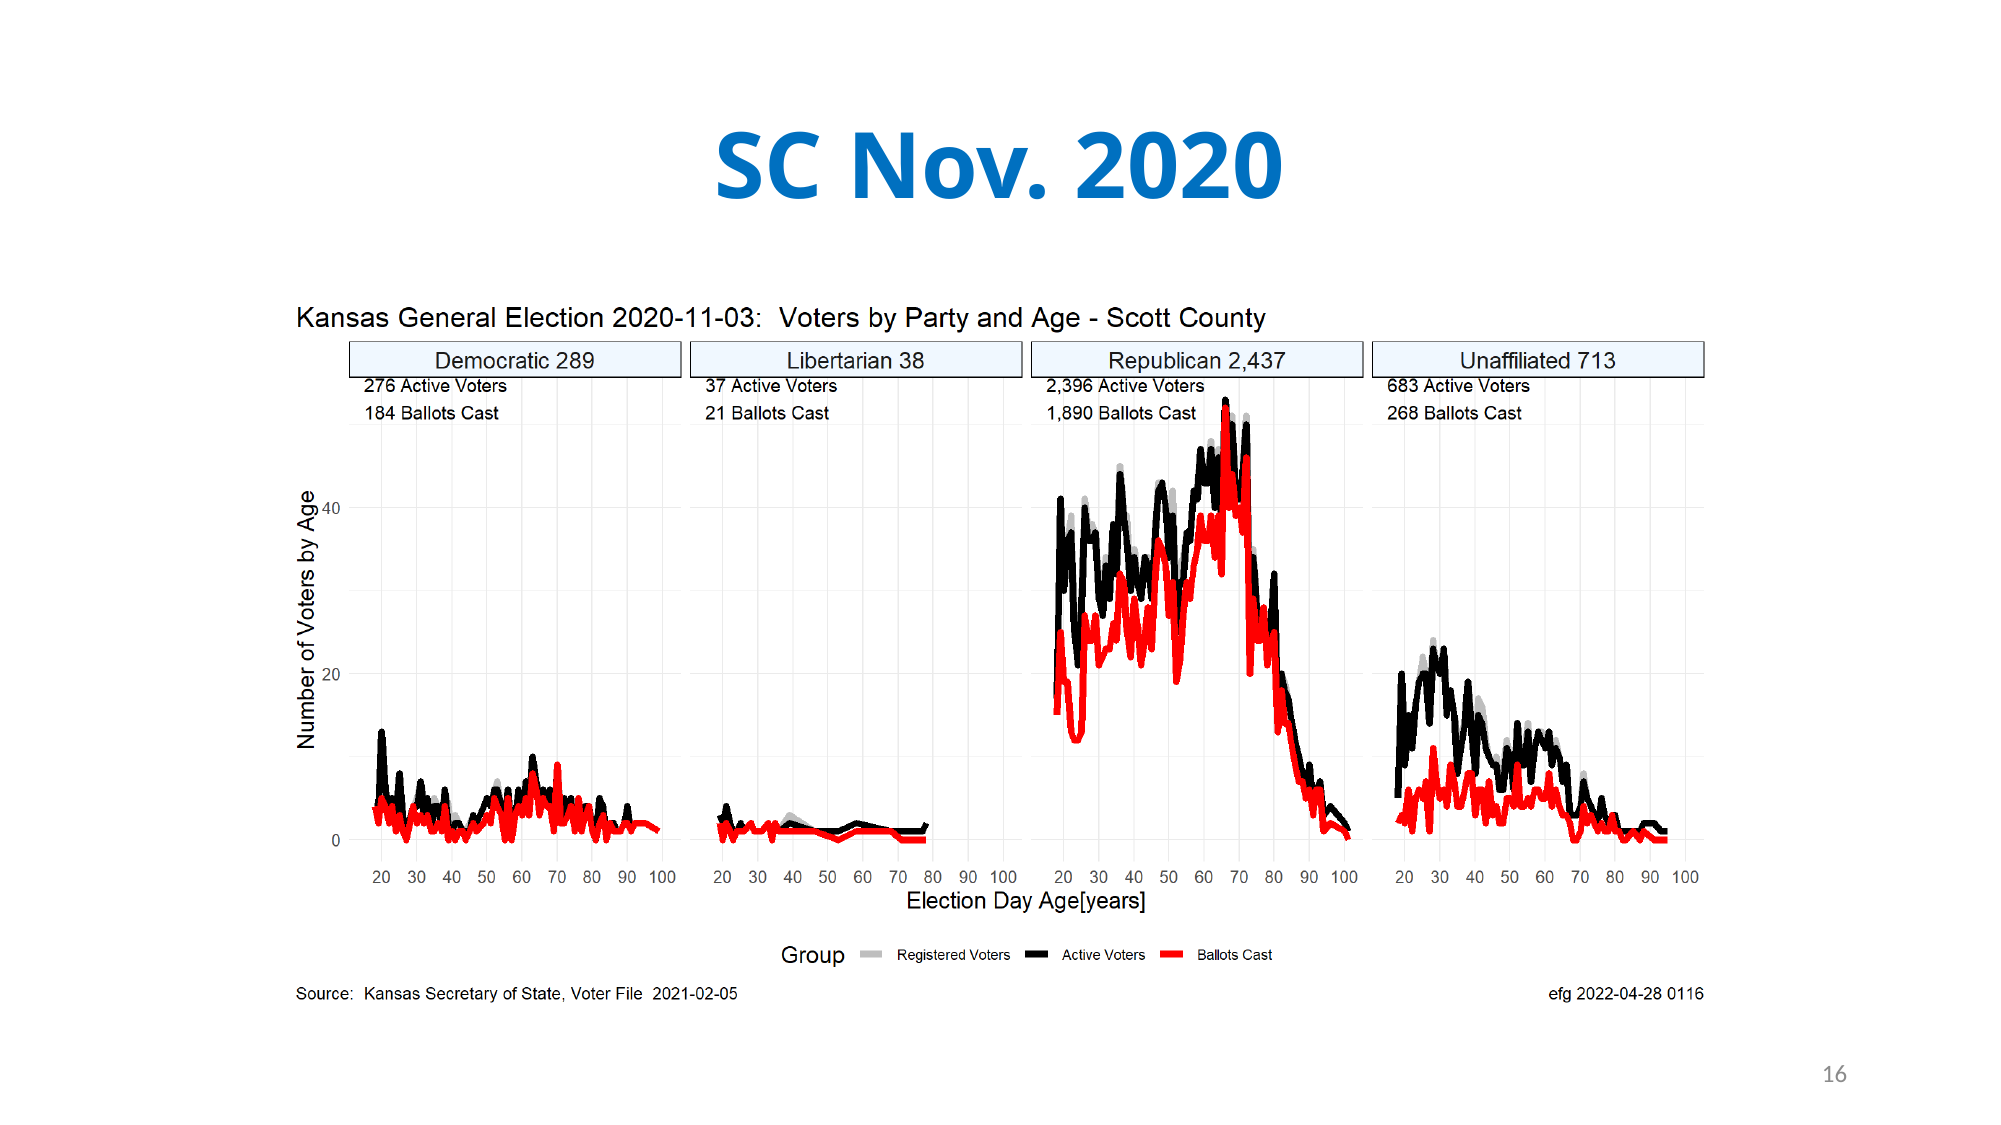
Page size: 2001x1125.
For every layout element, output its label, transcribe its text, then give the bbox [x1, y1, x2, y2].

picture [287, 297, 1713, 1011]
title SC Nov. 2020 [137, 59, 1863, 278]
slide_number ‹#› [1412, 1042, 1863, 1103]
